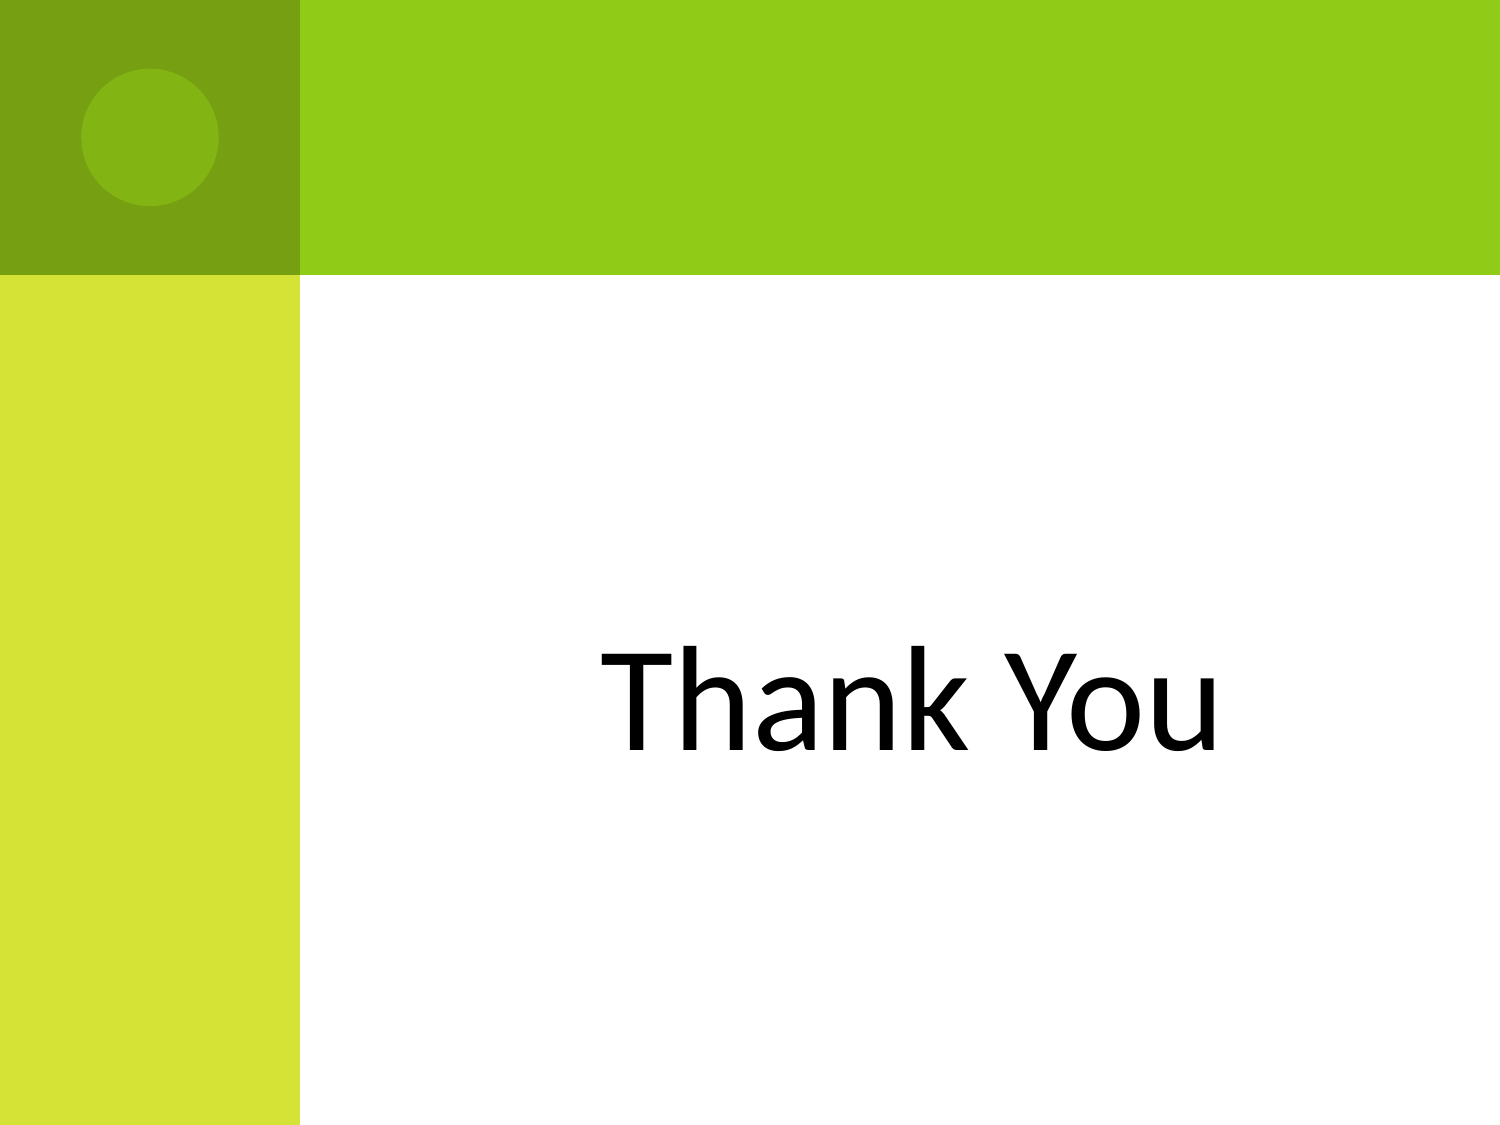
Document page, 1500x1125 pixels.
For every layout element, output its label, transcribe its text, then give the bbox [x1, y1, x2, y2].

list Thank You [399, 375, 1425, 1005]
